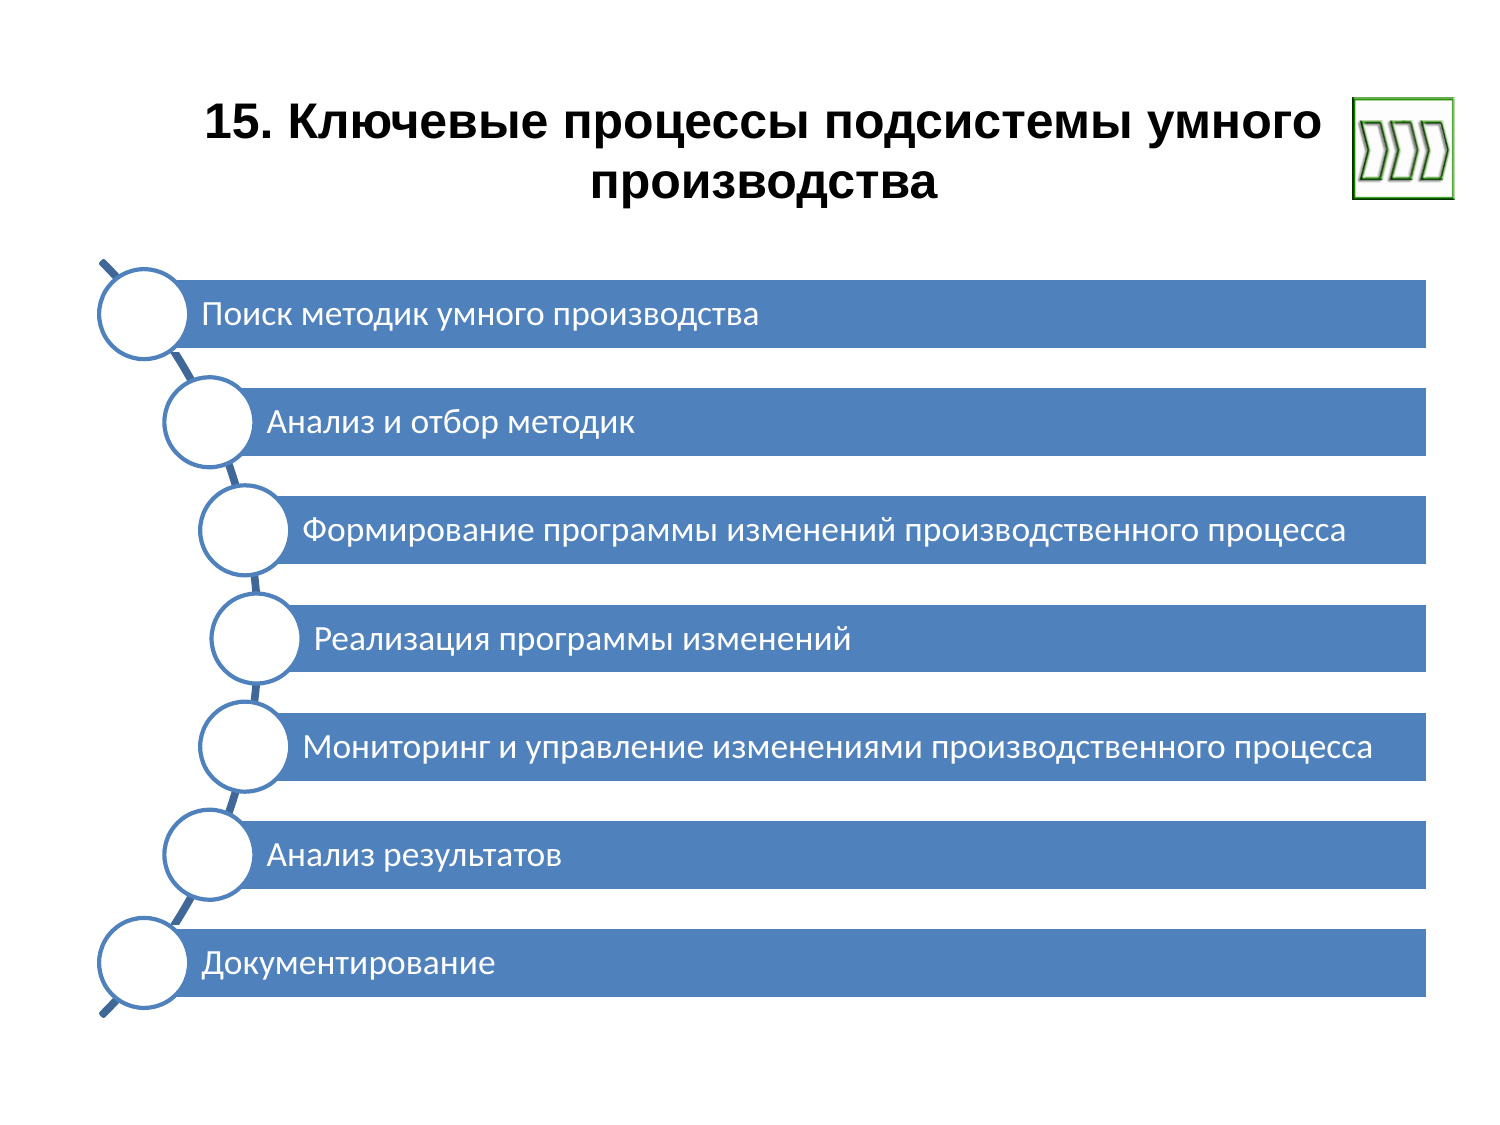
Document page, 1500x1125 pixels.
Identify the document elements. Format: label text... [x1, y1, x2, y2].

title 15. Ключевые процессы подсистемы умного производства [88, 54, 1439, 241]
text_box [88, 241, 1439, 1036]
picture [1352, 97, 1455, 200]
